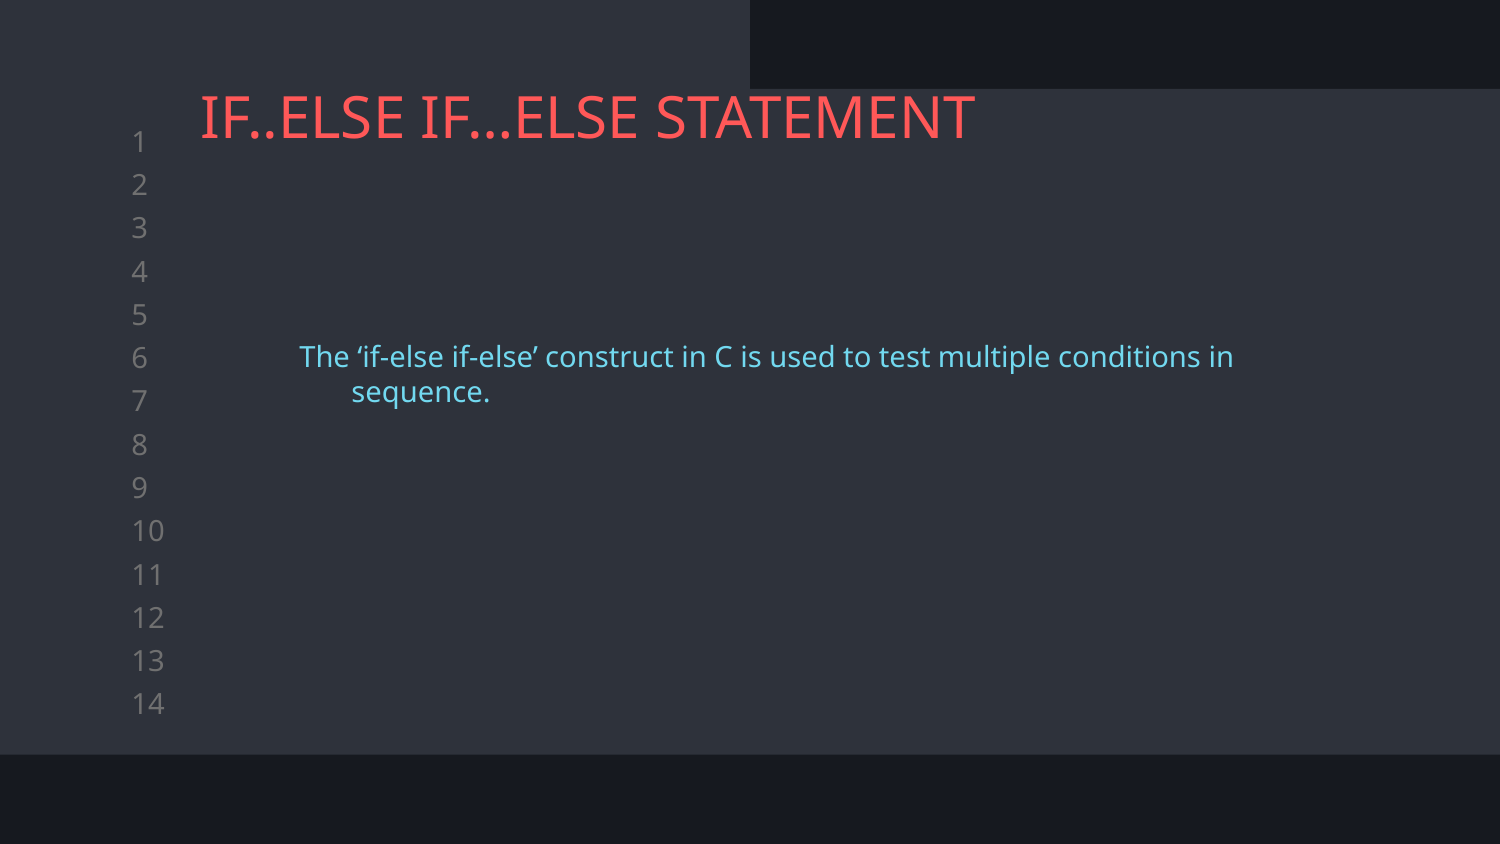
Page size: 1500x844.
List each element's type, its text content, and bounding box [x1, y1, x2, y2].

subtitle The ‘if-else if-else’ construct in C is used to test multiple conditions in sequence. [261, 258, 1270, 489]
title IF..ELSE IF…ELSE STATEMENT [185, 41, 1300, 189]
